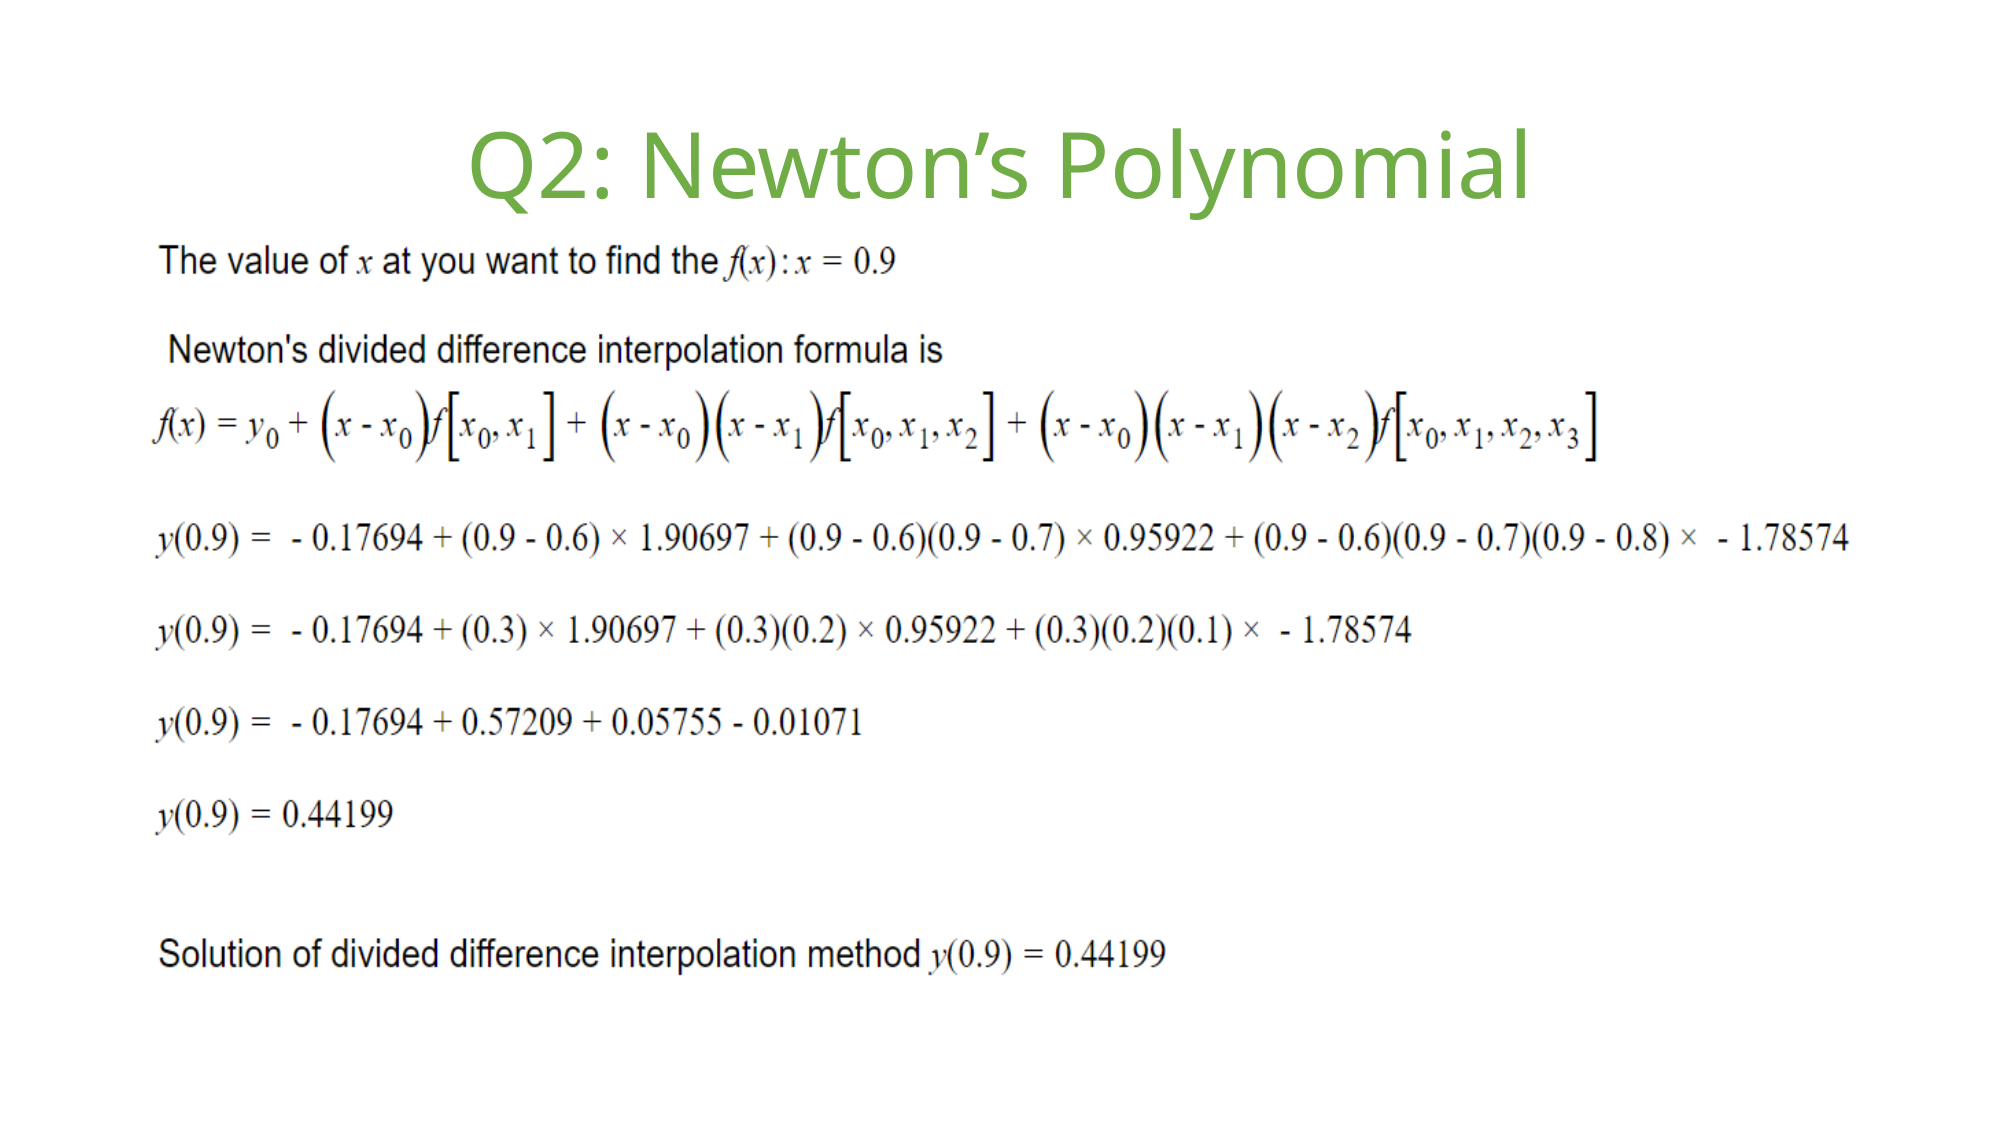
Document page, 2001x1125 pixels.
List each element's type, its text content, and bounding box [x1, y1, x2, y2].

title Q2: Newton’s Polynomial [137, 59, 1863, 220]
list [137, 220, 1863, 988]
